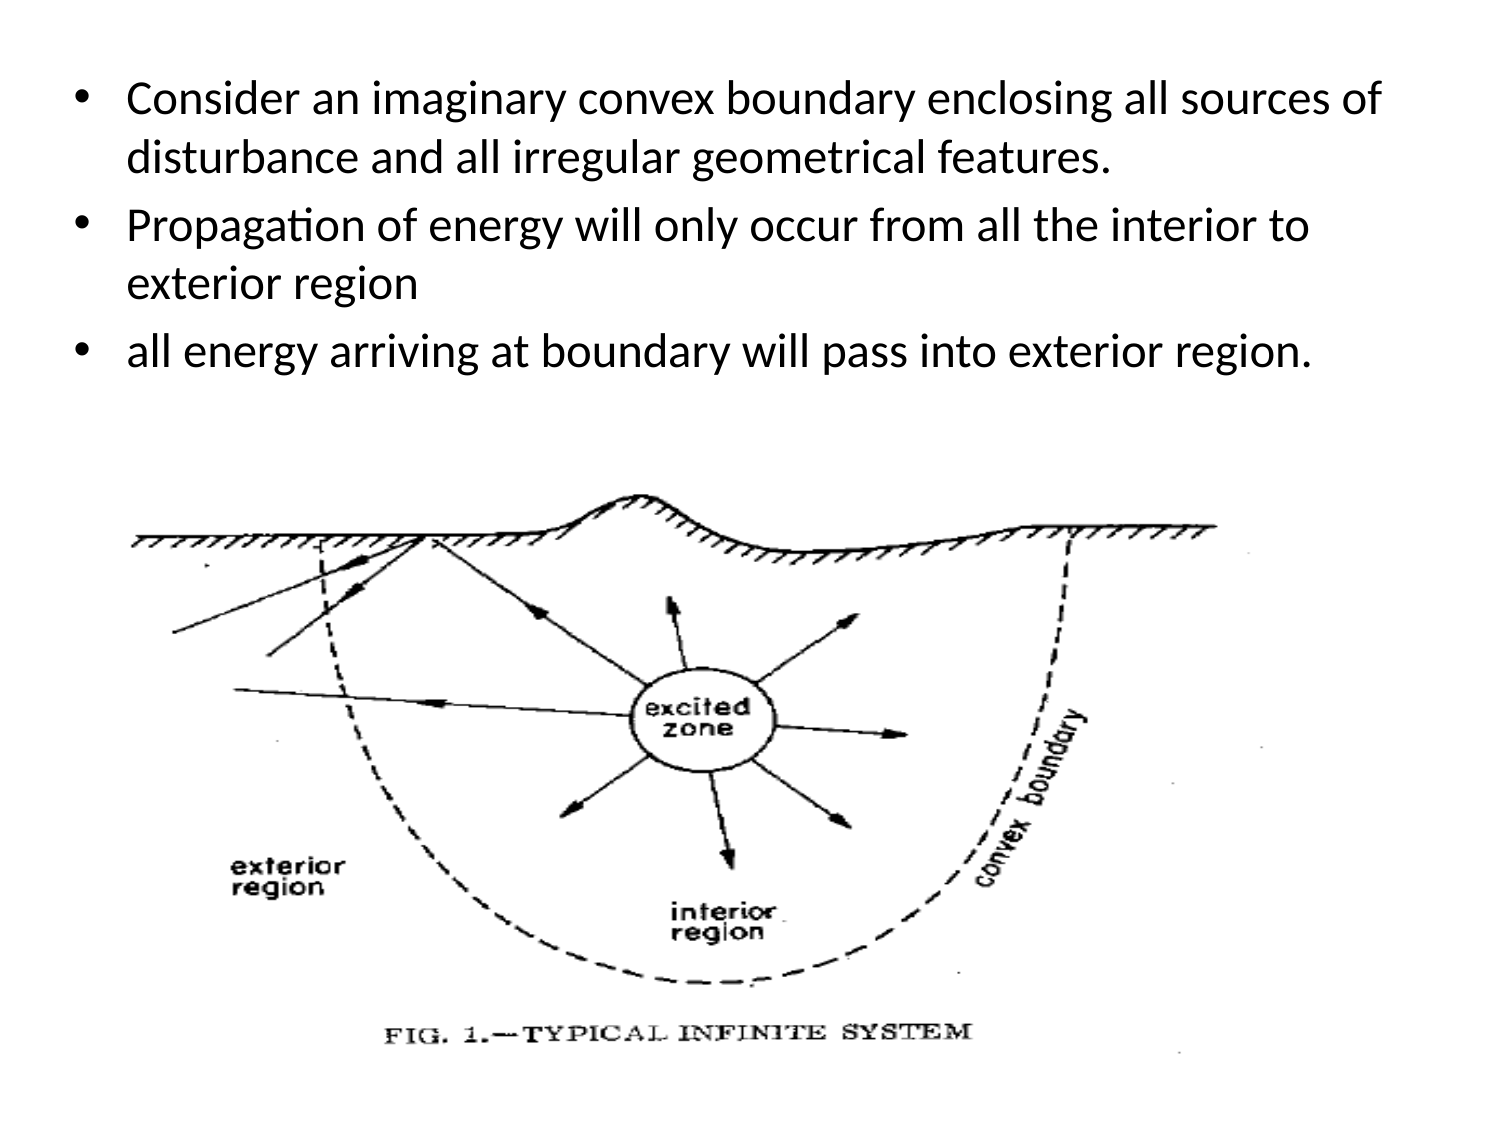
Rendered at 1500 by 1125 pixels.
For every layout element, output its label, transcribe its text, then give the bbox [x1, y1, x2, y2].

picture [93, 468, 1313, 1060]
list Consider an imaginary convex boundary enclosing all sources of disturbance and all irregular geometrical features. Propagation of energy will only occur from all the interior to exterior region all energy arriving at boundary will pass into exterior region. [58, 58, 1409, 466]
